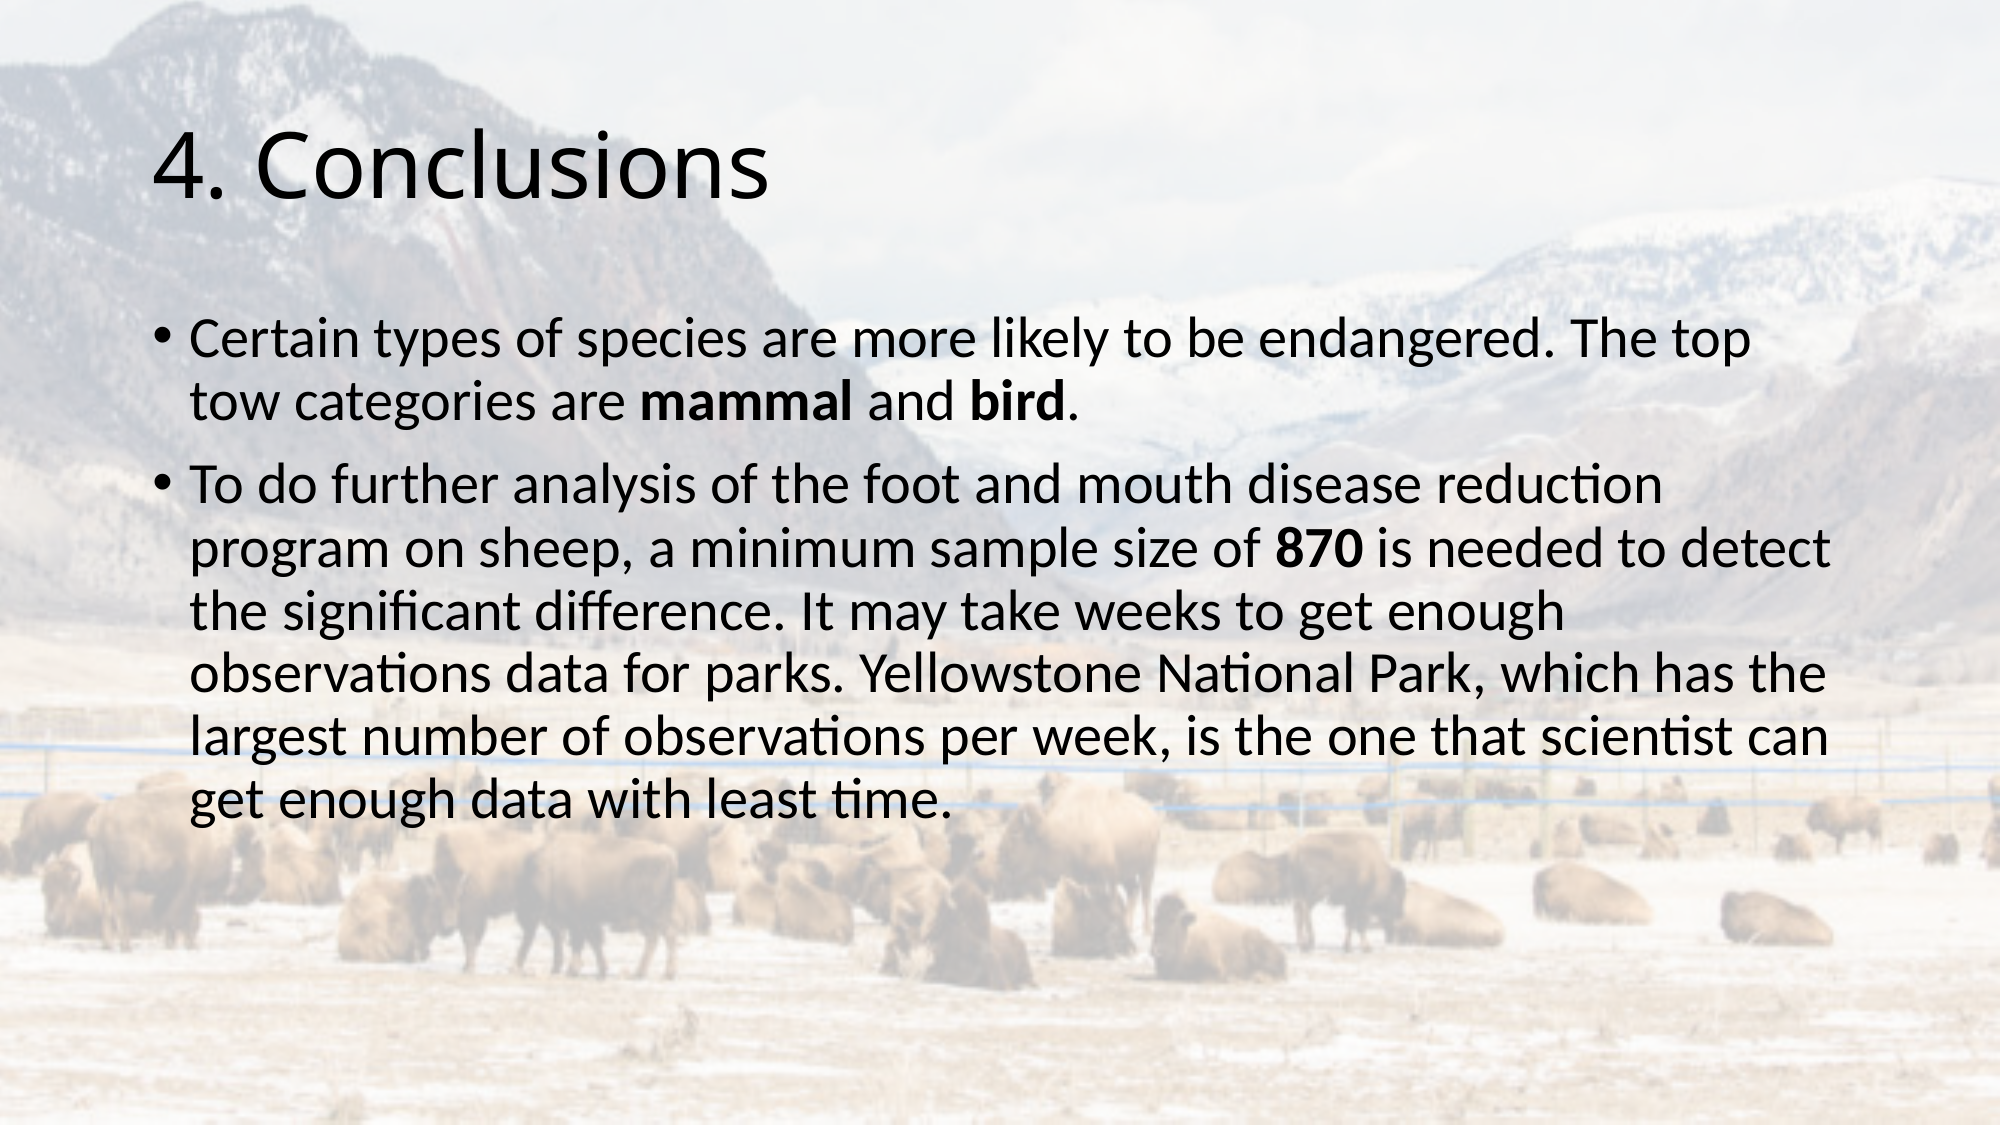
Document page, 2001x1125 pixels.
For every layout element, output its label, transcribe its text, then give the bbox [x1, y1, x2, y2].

title 4. Conclusions [137, 59, 1863, 278]
list Certain types of species are more likely to be endangered. The top tow categories are mammal and bird. To do further analysis of the foot and mouth disease reduction program on sheep, a minimum sample size of 870 is needed to detect the significant difference. It may take weeks to get enough observations data for parks. Yellowstone National Park, which has the largest number of observations per week, is the one that scientist can get enough data with least time. [137, 299, 1863, 1014]
